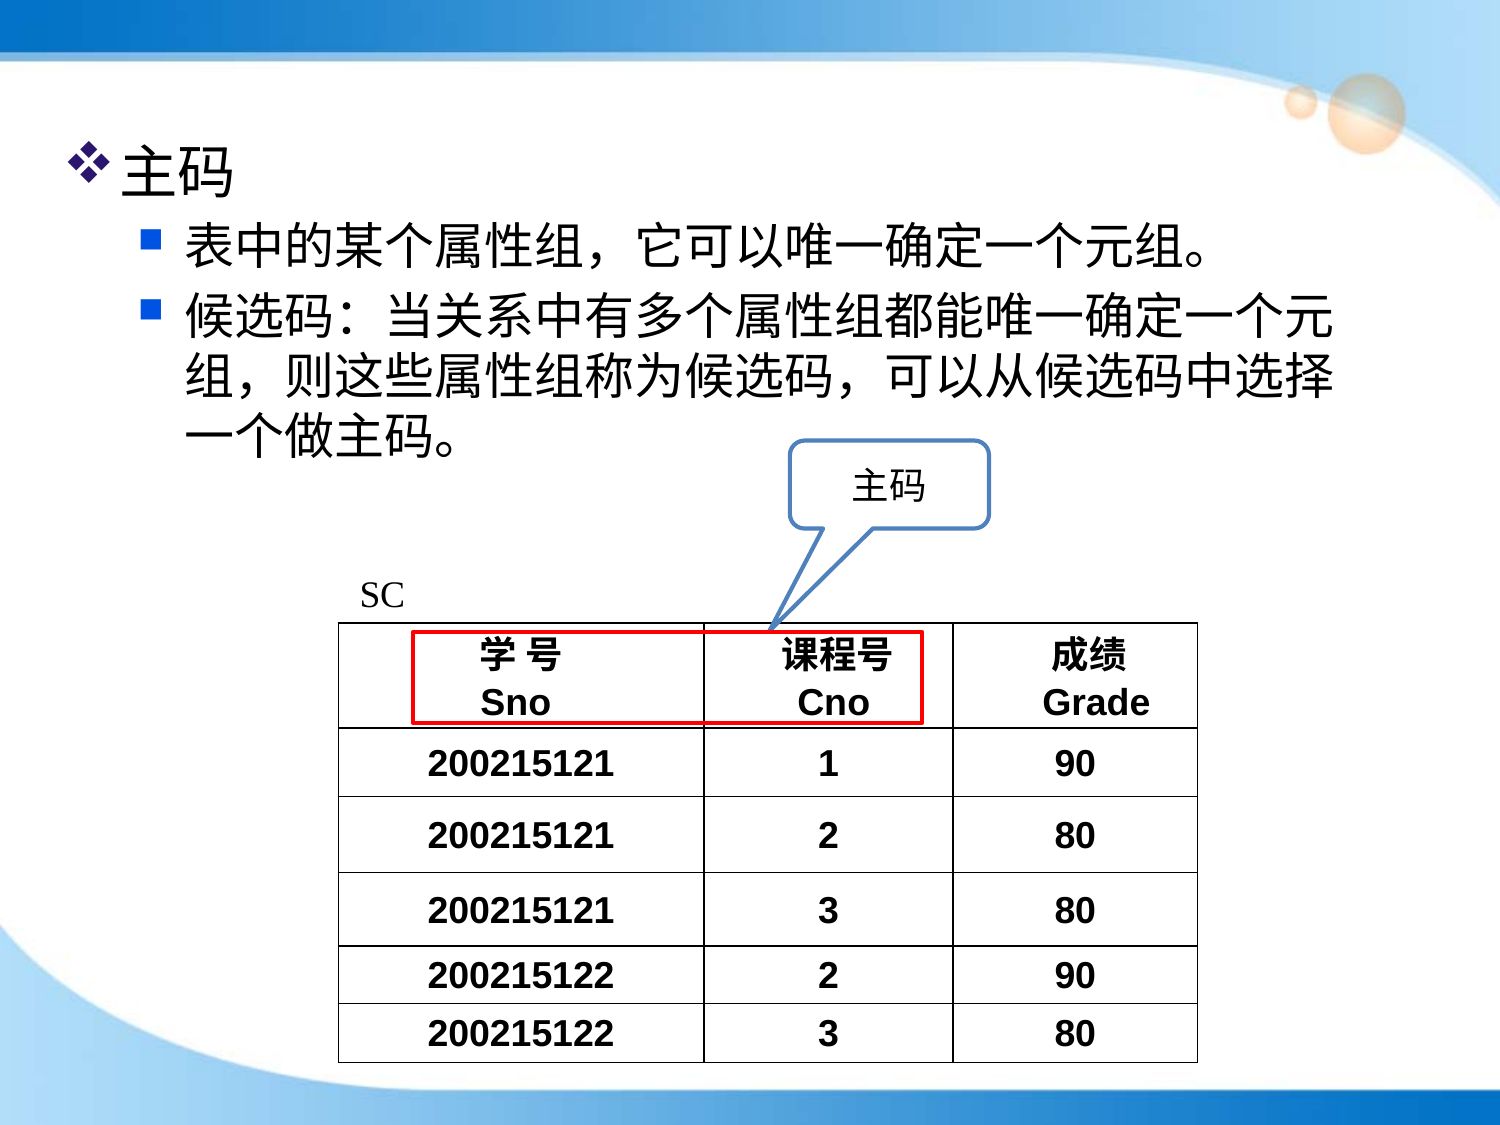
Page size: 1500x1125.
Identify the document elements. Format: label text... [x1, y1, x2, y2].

table_header 成绩 [954, 624, 1197, 680]
table_cell 200215121 [339, 797, 703, 872]
table_cell 200215122 [339, 1004, 703, 1062]
picture [0, 0, 1500, 1125]
table_cell 2 [705, 797, 952, 872]
table_cell 1 [705, 729, 952, 796]
table_header 课程号 [705, 624, 770, 630]
table_cell Grade [954, 680, 1197, 727]
list 主码 表中的某个属性组，它可以唯一确定一个元组。 候选码：当关系中有多个属性组都能唯一确定一个元组，则这些属性组称为候选码，可以从候选码中选择一个做主码。 [47, 127, 1398, 498]
table_cell 80 [954, 873, 1197, 945]
table_cell 80 [954, 1004, 1197, 1062]
table_cell 90 [954, 947, 1197, 1003]
table_cell 2 [705, 947, 952, 1003]
table_cell 200215121 [339, 873, 703, 945]
table_cell 90 [954, 729, 1197, 796]
table_cell Sno [339, 680, 703, 727]
table_cell 80 [954, 797, 1197, 872]
table_cell 3 [705, 1004, 952, 1062]
text_box [411, 630, 924, 725]
table_cell Cno [705, 680, 952, 727]
text_box SC [344, 562, 421, 623]
table_cell 200215121 [339, 729, 703, 796]
table_header 课程号 [775, 624, 952, 680]
table_cell 200215122 [339, 947, 703, 1003]
table_header 学 号 [339, 624, 703, 680]
table_cell 3 [705, 873, 952, 945]
text_box 主码 [767, 438, 992, 630]
